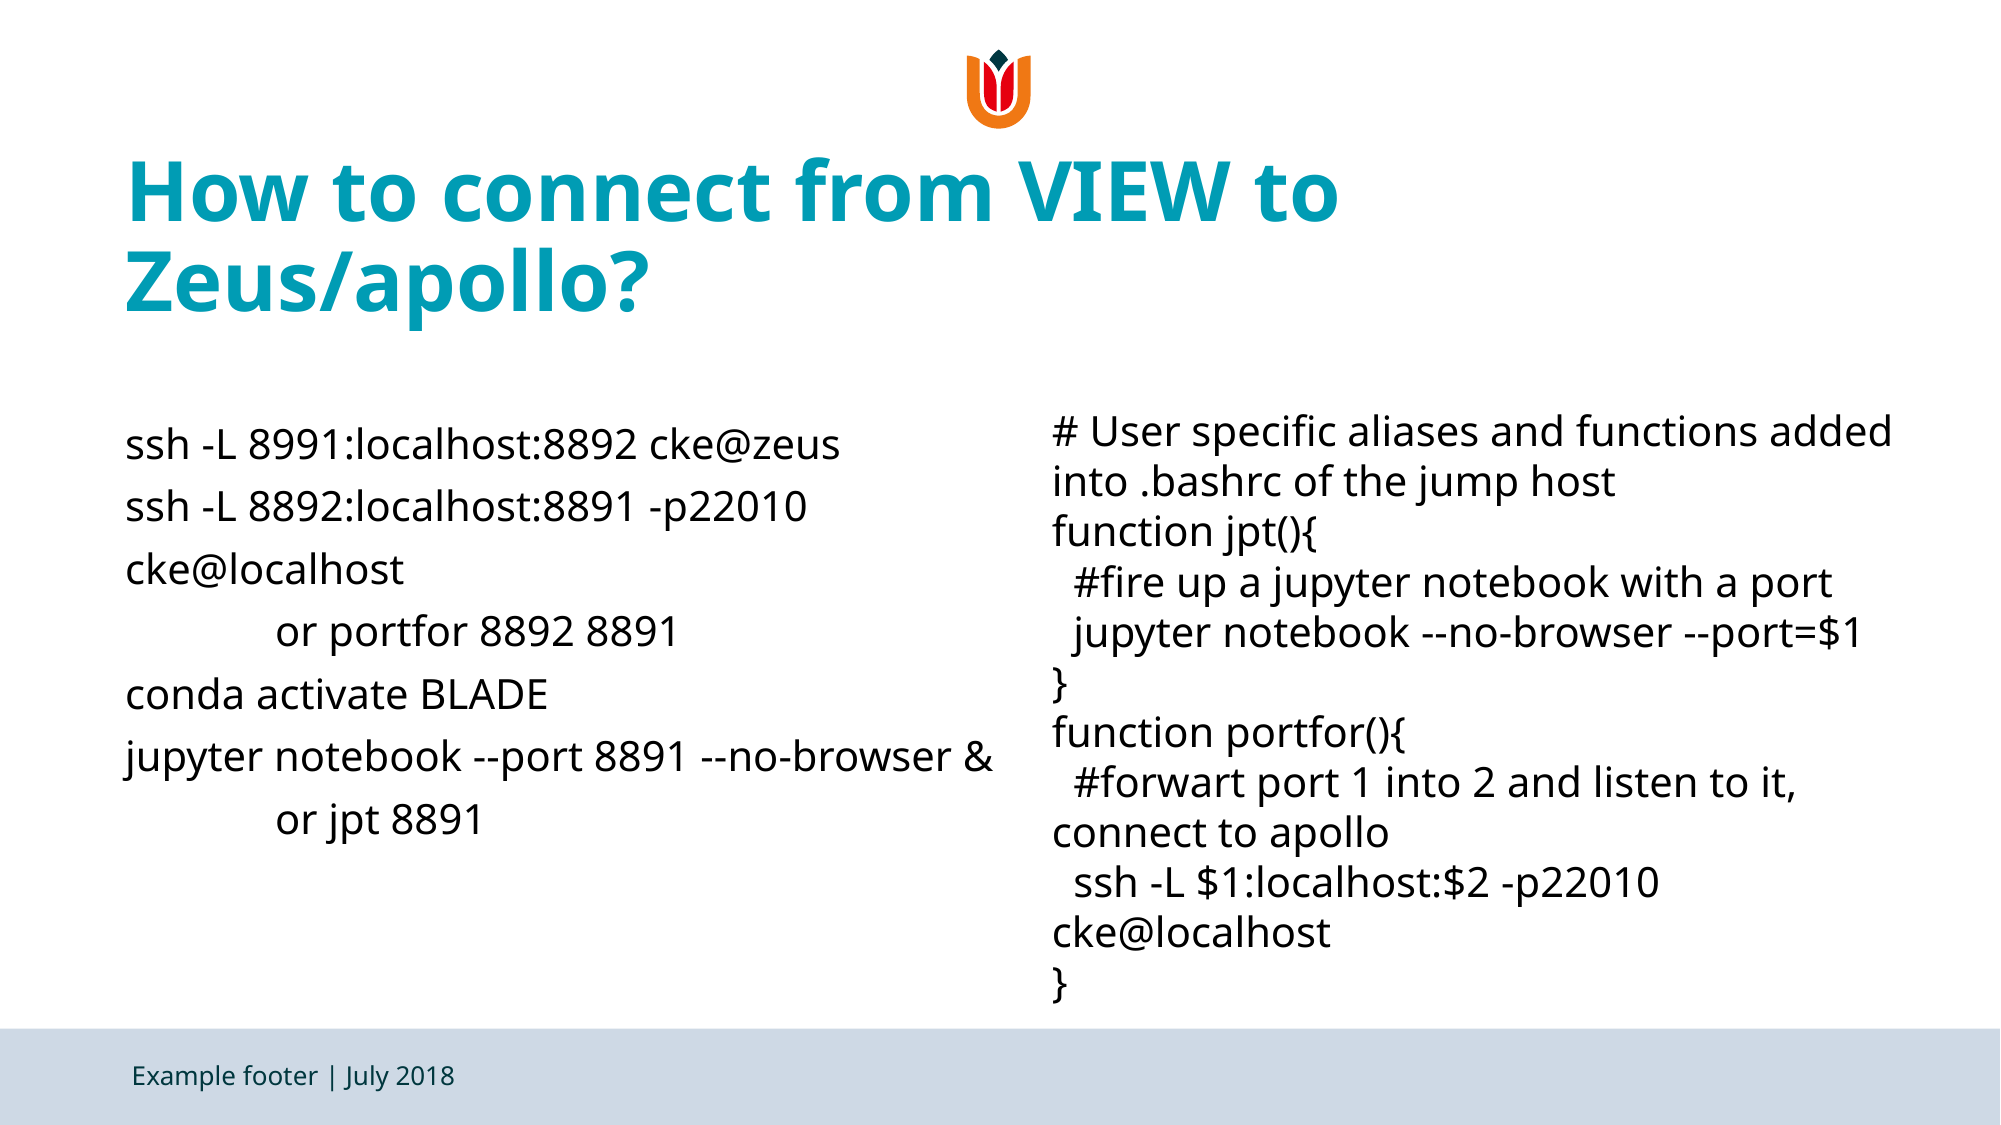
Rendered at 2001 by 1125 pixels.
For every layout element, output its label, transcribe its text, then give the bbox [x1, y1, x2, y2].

footer Example footer | July 2018 [116, 1046, 792, 1107]
title How to connect from VIEW to Zeus/apollo? [110, 180, 1877, 398]
text_box # User specific aliases and functions added into .bashrc of the jump host function jpt(){ #fire up a jupyter notebook with a port jupyter notebook --no-browser --port=$1 } function portfor(){ #forwart port 1 into 2 and listen to it, connect to apollo ssh -L $1:localhost:$2 -p22010 cke@localhost } [1037, 397, 1918, 1013]
list ssh -L 8991:localhost:8892 cke@zeus ssh -L 8892:localhost:8891 -p22010 cke@localhost or portfor 8892 8891 conda activate BLADE jupyter notebook --port 8891 --no-browser & or jpt 8891 [110, 397, 1028, 1014]
